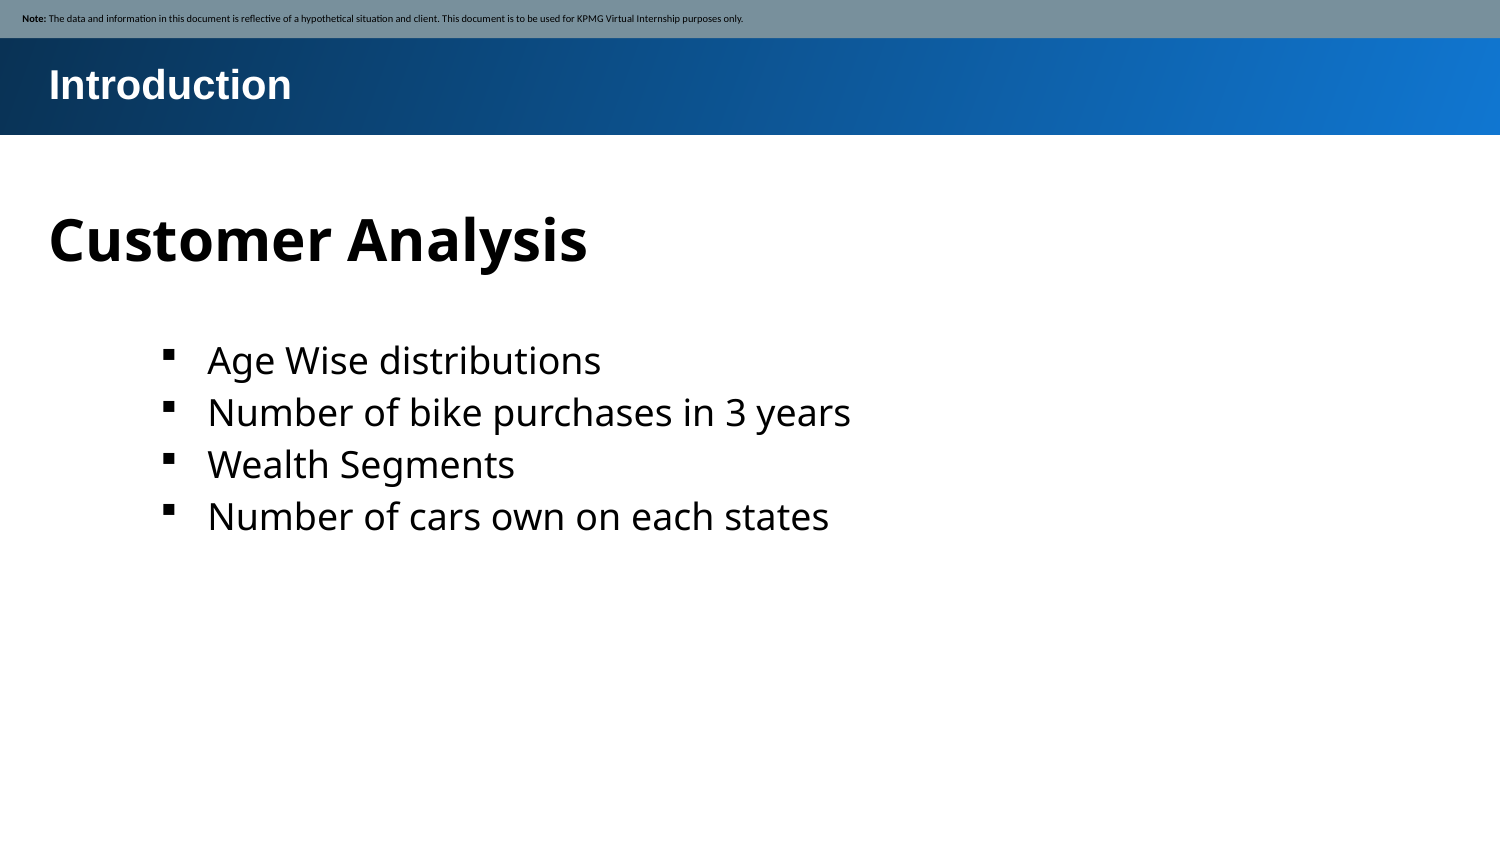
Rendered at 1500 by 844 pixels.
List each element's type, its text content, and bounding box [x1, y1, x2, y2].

text_box Customer Analysis [33, 177, 1439, 289]
text_box Age Wise distributions Number of bike purchases in 3 years Wealth Segments Number of cars own on each states [145, 315, 986, 553]
text_box Note: The data and information in this document is reflective of a hypothetical situation and client. This document is to be used for KPMG Virtual Internship purposes only. [0, 0, 1500, 39]
text_box [0, 39, 1500, 135]
text_box Introduction [33, 43, 1439, 124]
